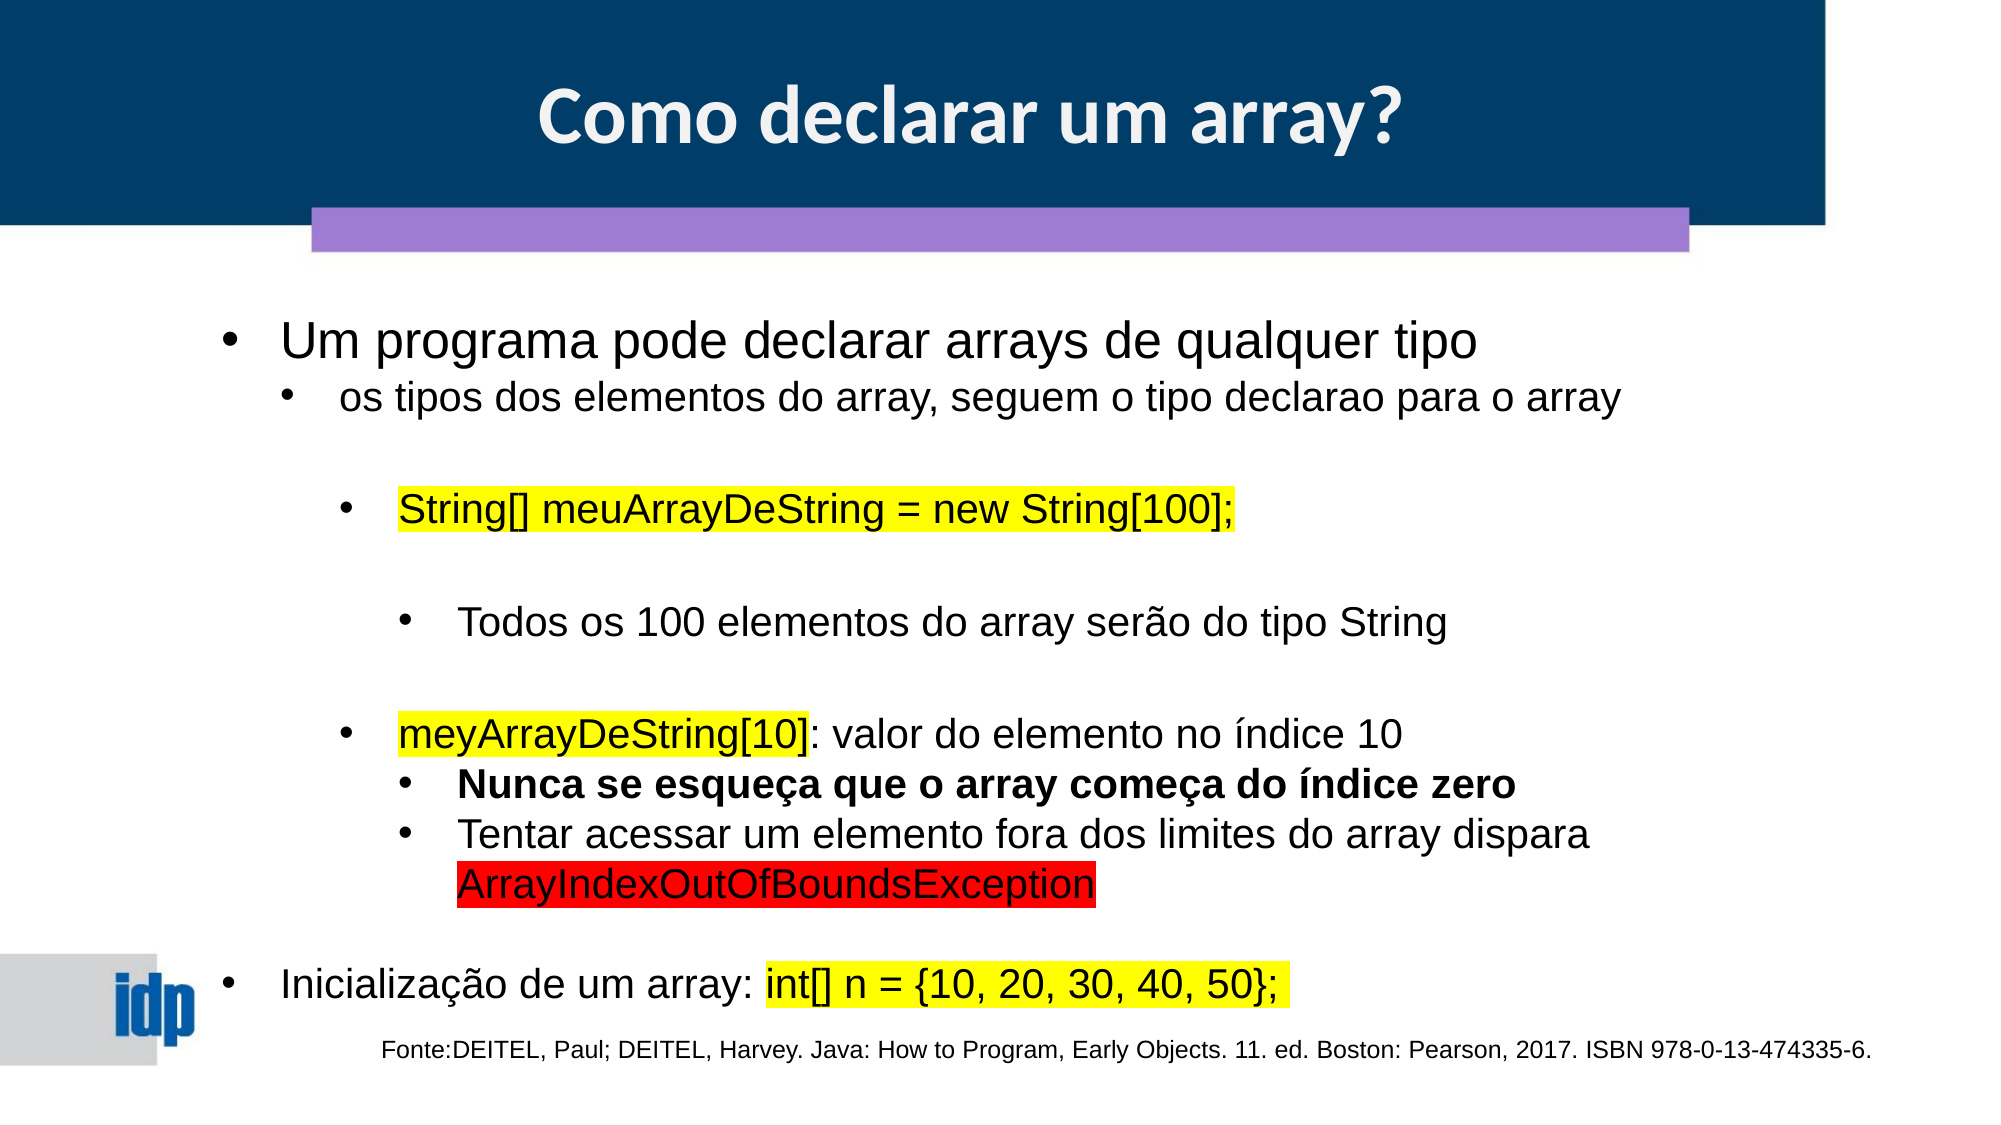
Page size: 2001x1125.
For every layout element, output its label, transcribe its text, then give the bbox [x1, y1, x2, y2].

text_box Como declarar um array? [320, 53, 1624, 169]
text_box Fonte:DEITEL, Paul; DEITEL, Harvey. Java: How to Program, Early Objects. 11. ed. Boston: Pearson, 2017. ISBN 978-0-13-474335-6. [366, 1025, 1891, 1071]
picture [0, 0, 2001, 1125]
text_box Um programa pode declarar arrays de qualquer tipo os tipos dos elementos do array, seguem o tipo declarao para o array String[] meuArrayDeString = new String[100]; Todos os 100 elementos do array serão do tipo String meyArrayDeString[10]: valor do elemento no índice 10 Nunca se esqueça que o array começa do índice zero Tentar acessar um elemento fora dos limites do array dispara ArrayIndexOutOfBoundsException Inicialização de um array: int[] n = {10, 20, 30, 40, 50}; [206, 299, 1910, 1014]
